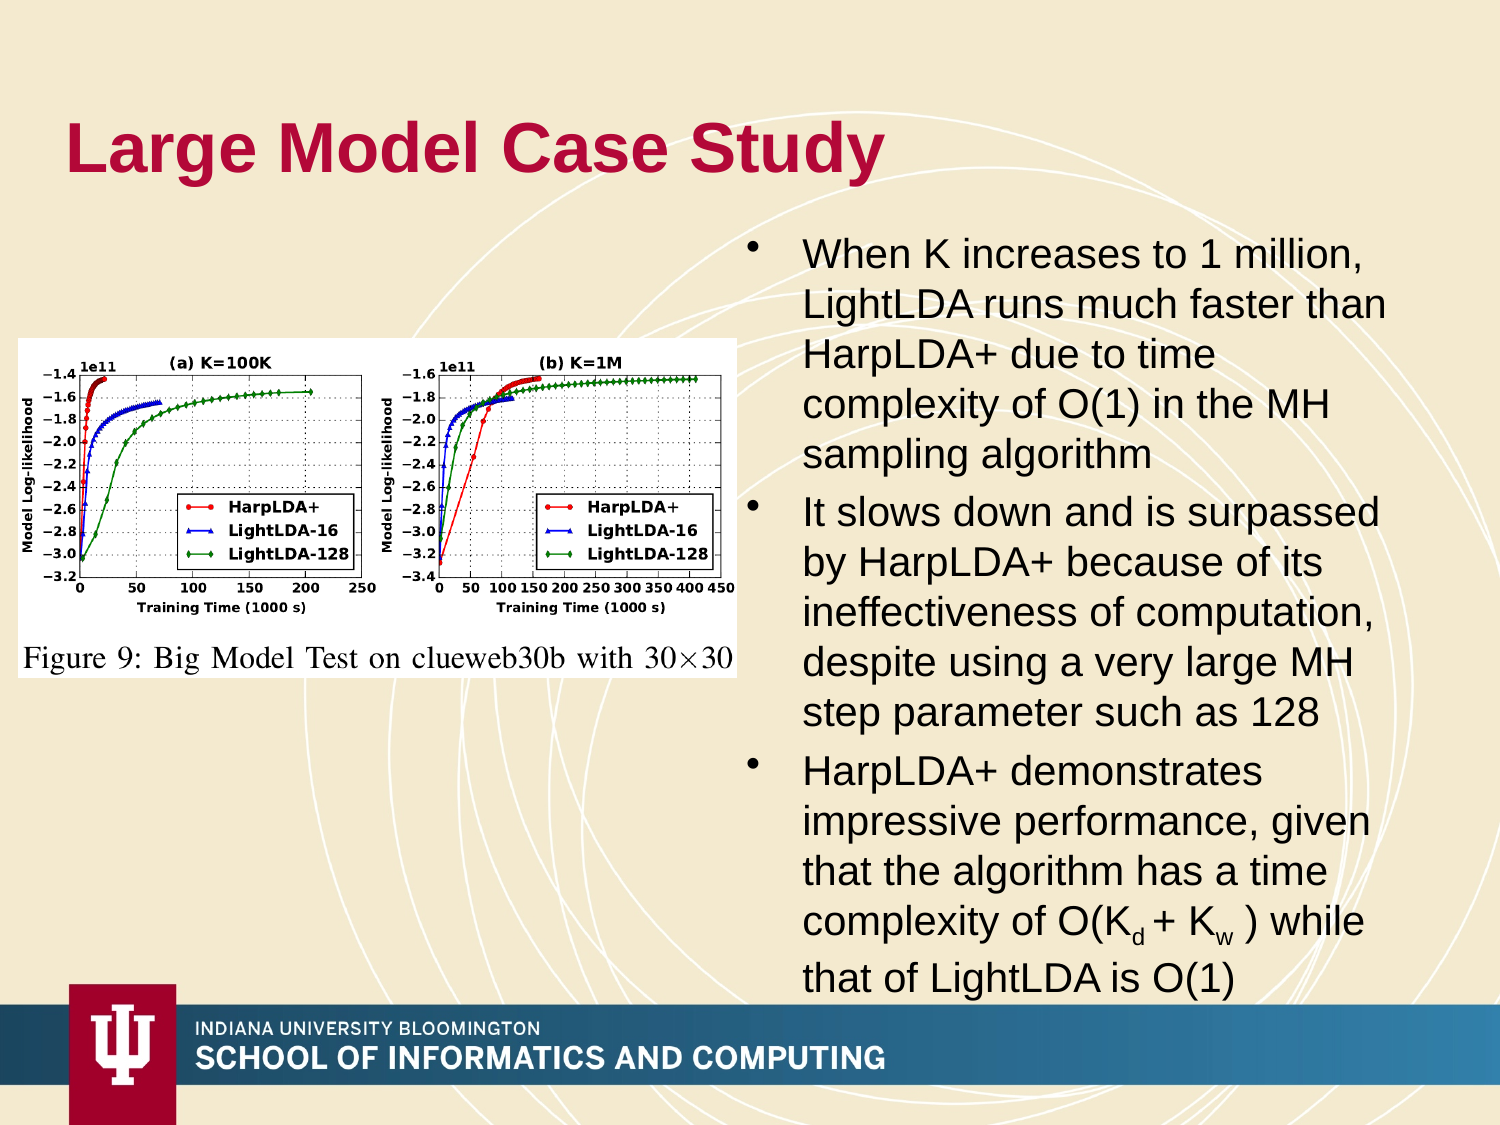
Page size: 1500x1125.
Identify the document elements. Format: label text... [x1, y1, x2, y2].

list When K increases to 1 million, LightLDA runs much faster than HarpLDA+ due to time complexity of O(1) in the MH sampling algorithm It slows down and is surpassed by HarpLDA+ because of its ineffectiveness of computation, despite using a very large MH step parameter such as 128 HarpLDA+ demonstrates impressive performance, given that the algorithm has a time complexity of O(Kd + Kw ) while that of LightLDA is O(1) [731, 219, 1426, 882]
title Large Model Case Study [50, 50, 1425, 238]
picture [0, 0, 1500, 1125]
